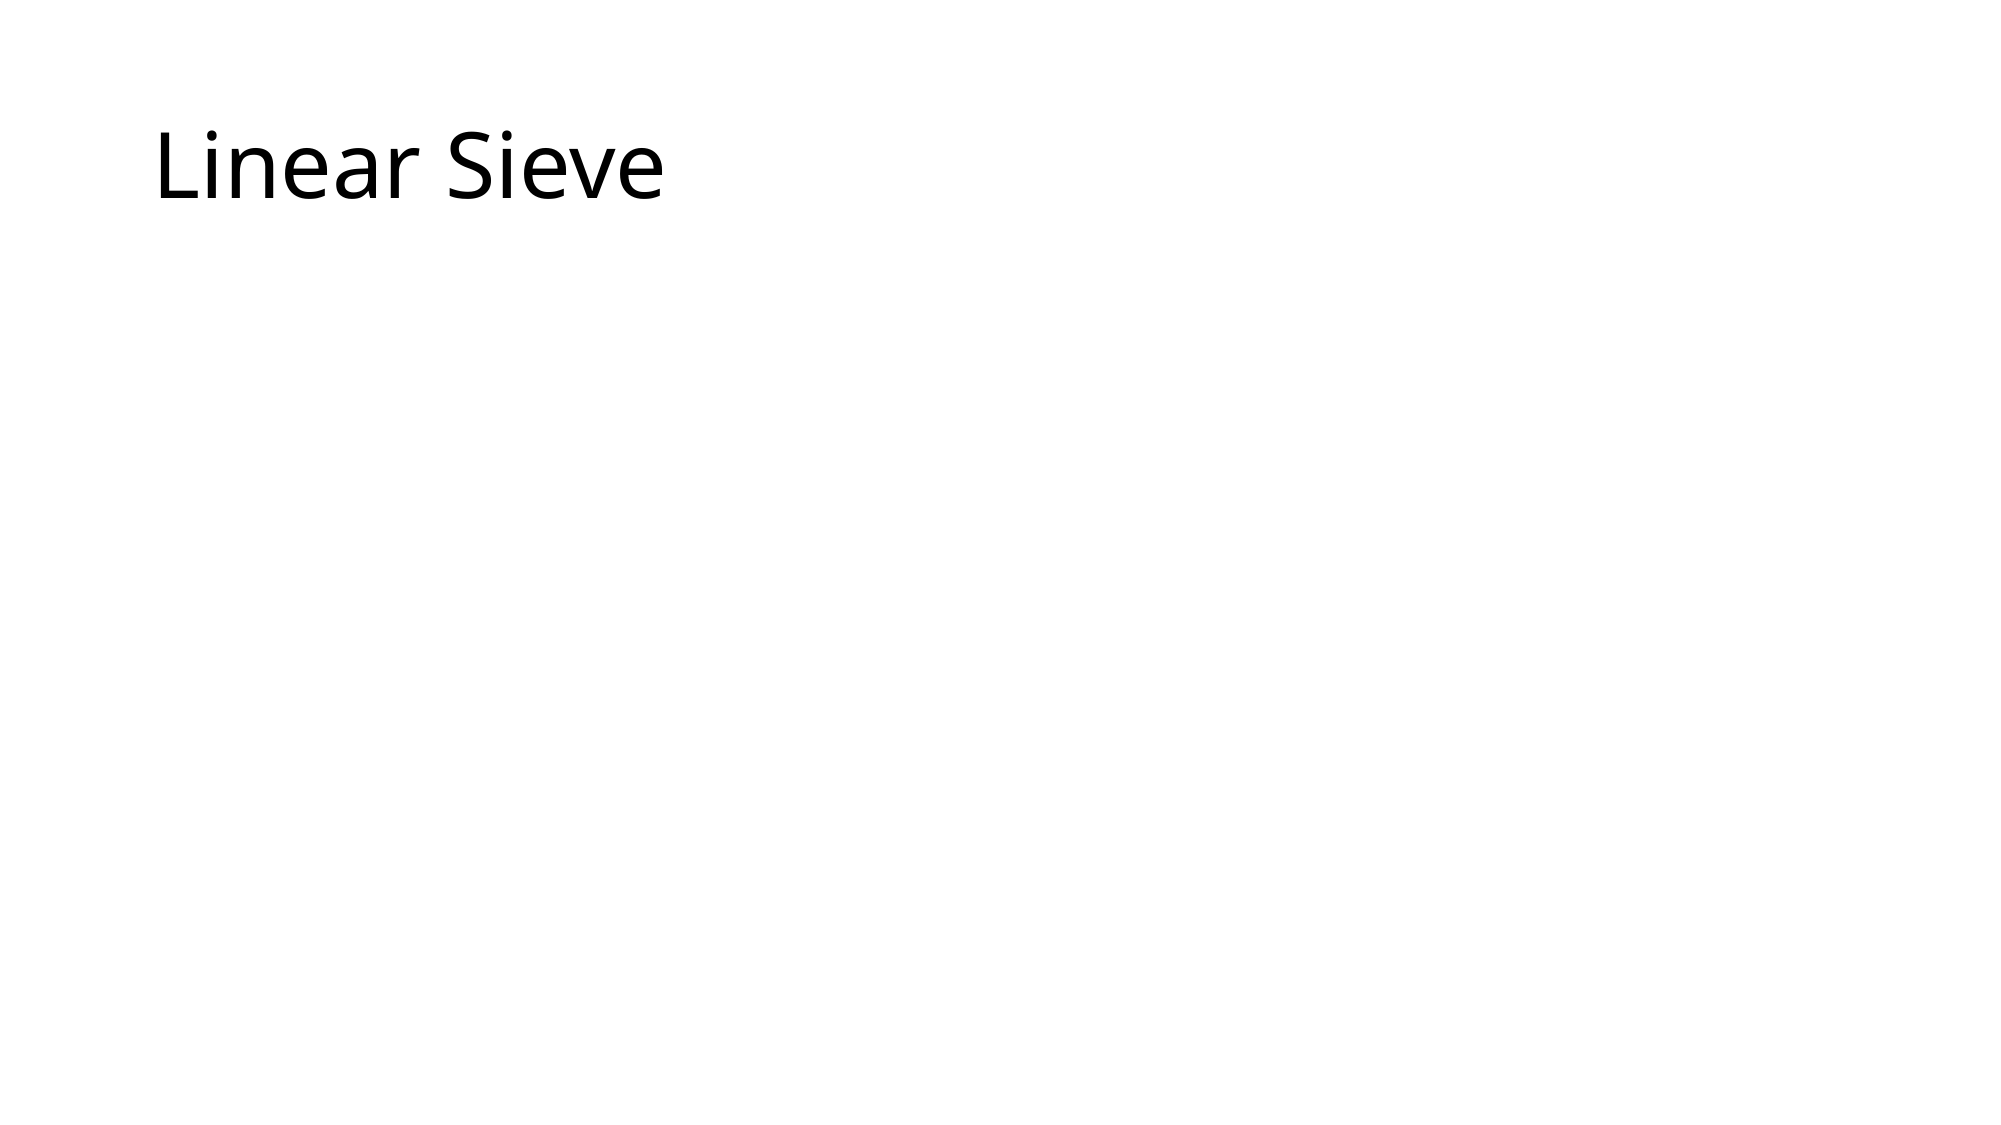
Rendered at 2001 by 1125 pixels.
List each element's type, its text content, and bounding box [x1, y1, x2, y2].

title Linear Sieve [137, 59, 1863, 278]
